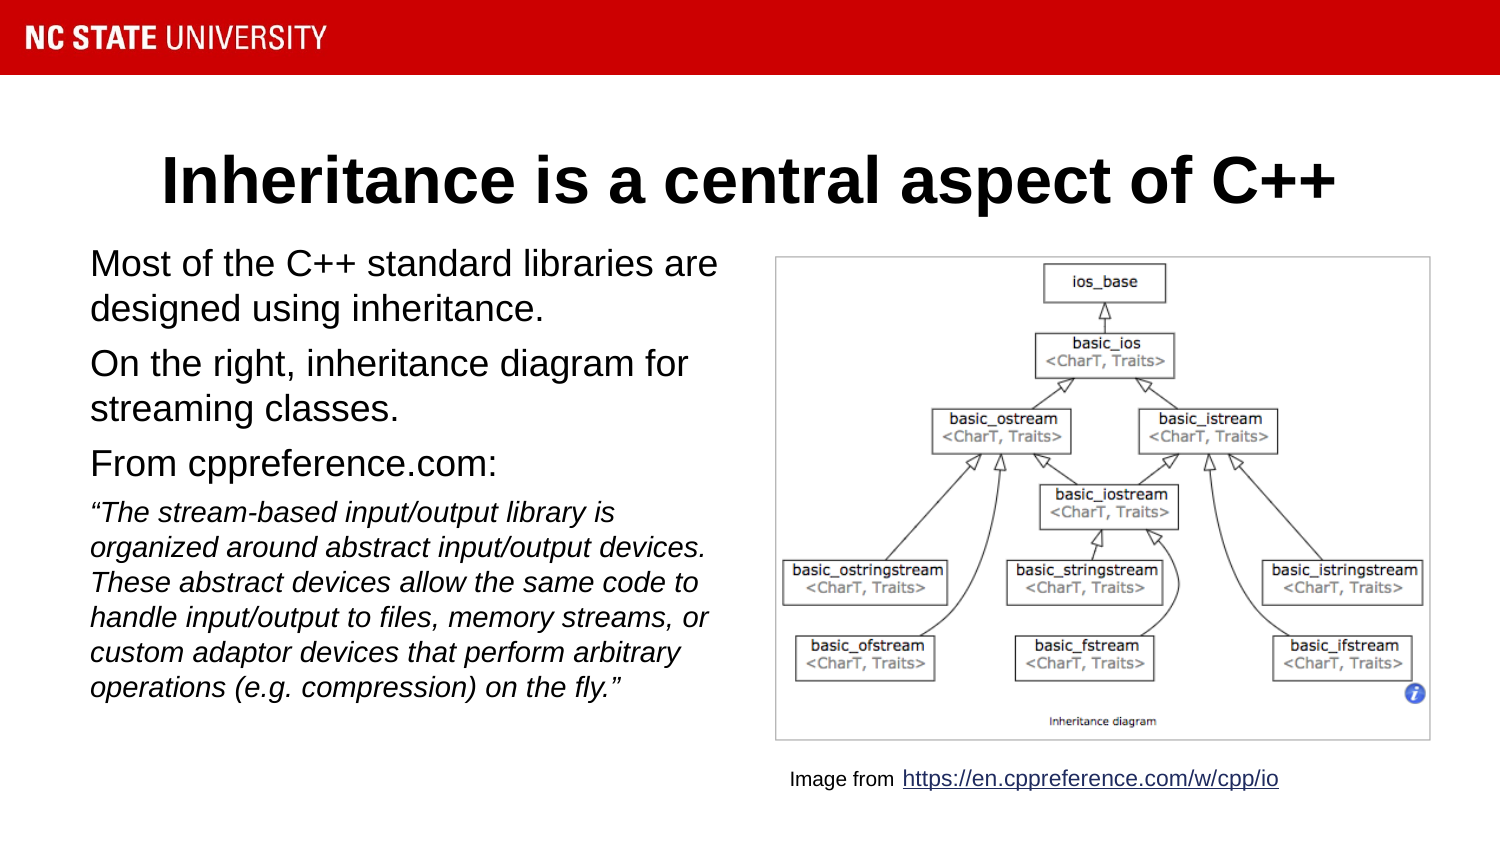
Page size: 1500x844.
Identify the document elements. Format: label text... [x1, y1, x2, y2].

text_box Image from https://en.cppreference.com/w/cpp/io [774, 751, 1400, 798]
picture [774, 254, 1433, 743]
picture [0, 0, 1500, 75]
list Most of the C++ standard libraries are designed using inheritance. On the right, inheritance diagram for streaming classes. From cppreference.com: “The stream-based input/output library is organized around abstract input/output devices. These abstract devices allow the same code to handle input/output to files, memory streams, or custom adaptor devices that perform arbitrary operations (e.g. compression) on the fly.” [75, 223, 753, 606]
title Inheritance is a central aspect of C++ [75, 110, 1425, 243]
